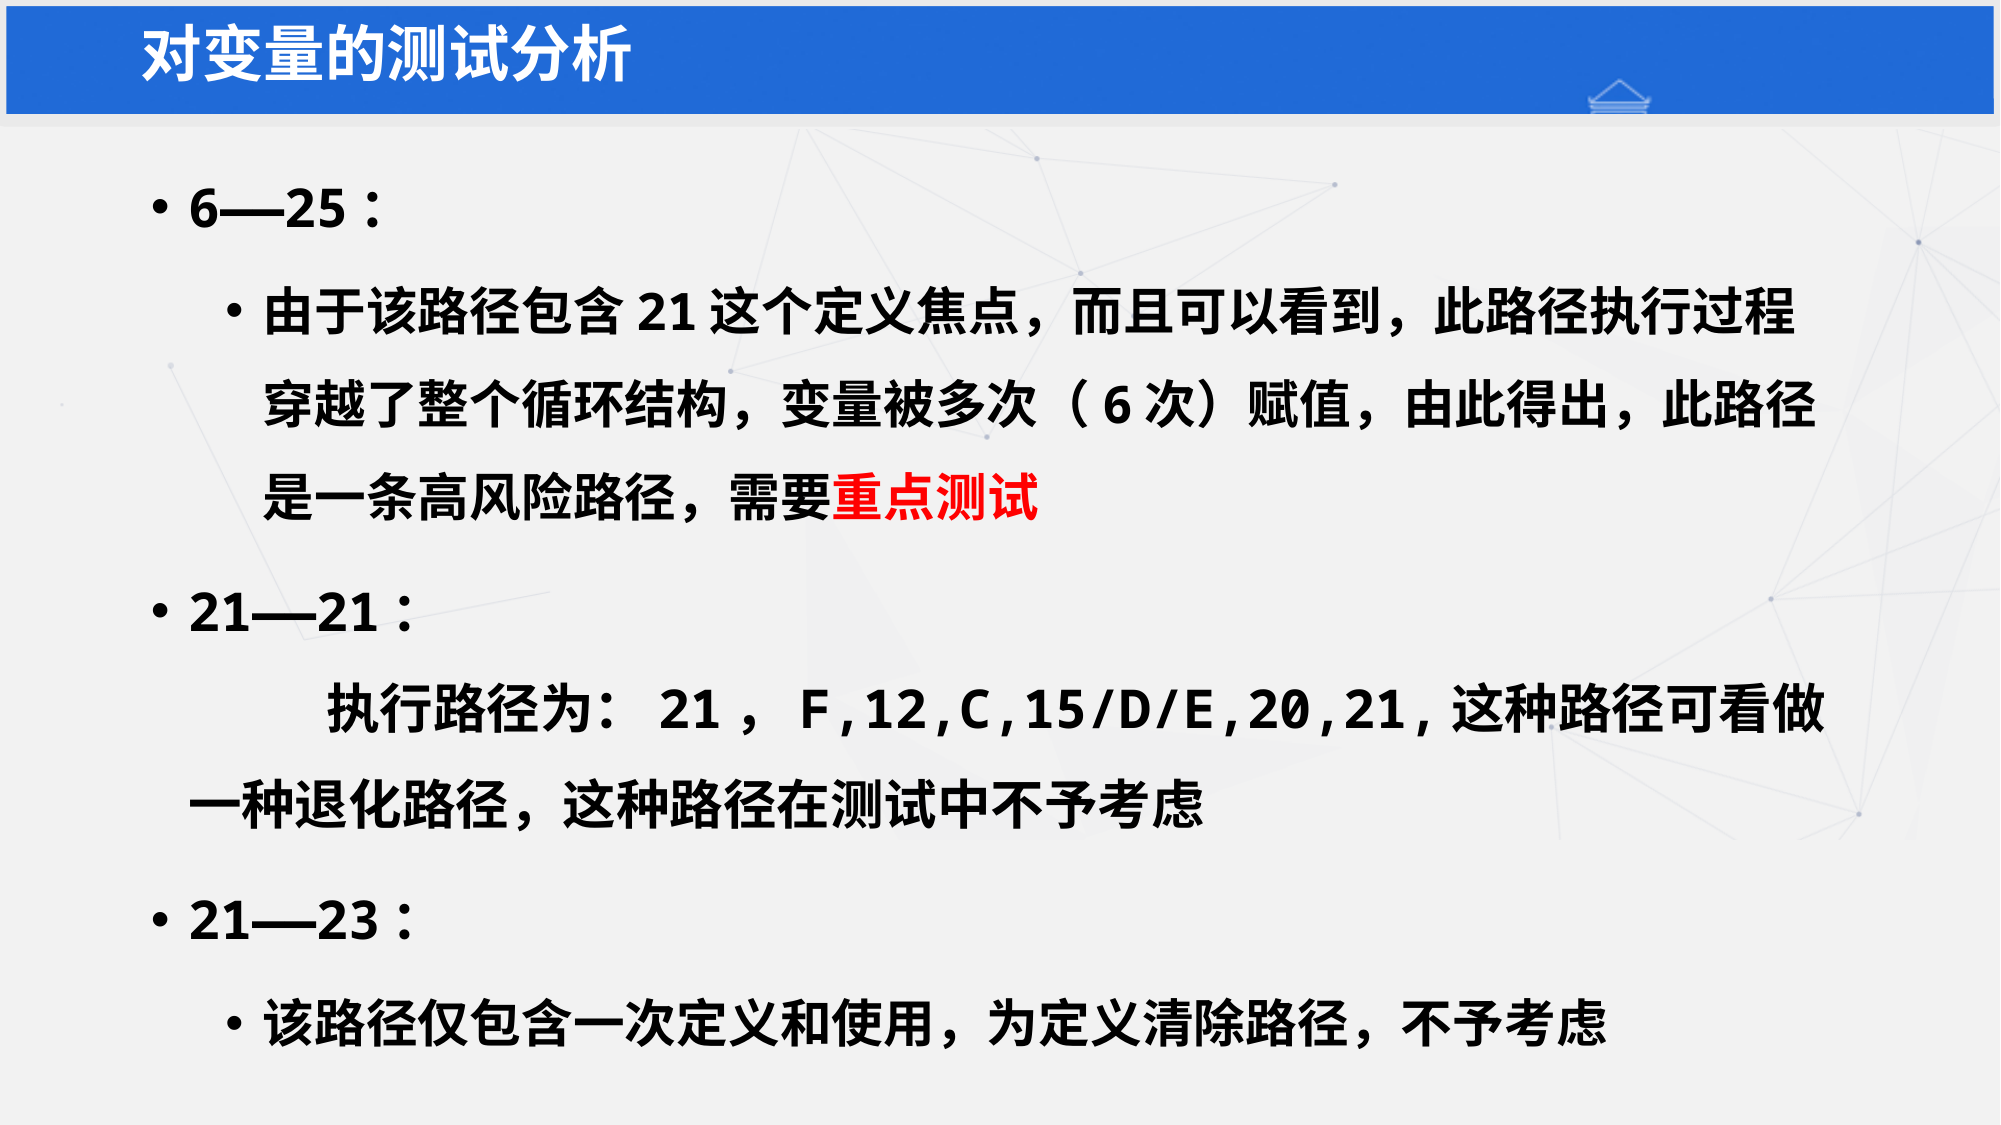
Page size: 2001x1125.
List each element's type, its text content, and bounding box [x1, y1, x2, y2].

picture [0, 129, 2000, 840]
title 对变量的测试分析 [140, 23, 1503, 91]
list 6——25： 由于该路径包含21这个定义焦点，而且可以看到，此路径执行过程穿越了整个循环结构，变量被多次（6次）赋值，由此得出，此路径是一条高风险路径，需要重点测试 21——21： 执行路径为：21，F,12,C,15/D/E,20,21,这种路径可看做一种退化路径，这种路径在测试中不予考虑 21——23： 该路径仅包含一次定义和使用，为定义清除路径，不予考虑 [150, 141, 1831, 1062]
picture [7, 7, 1993, 114]
